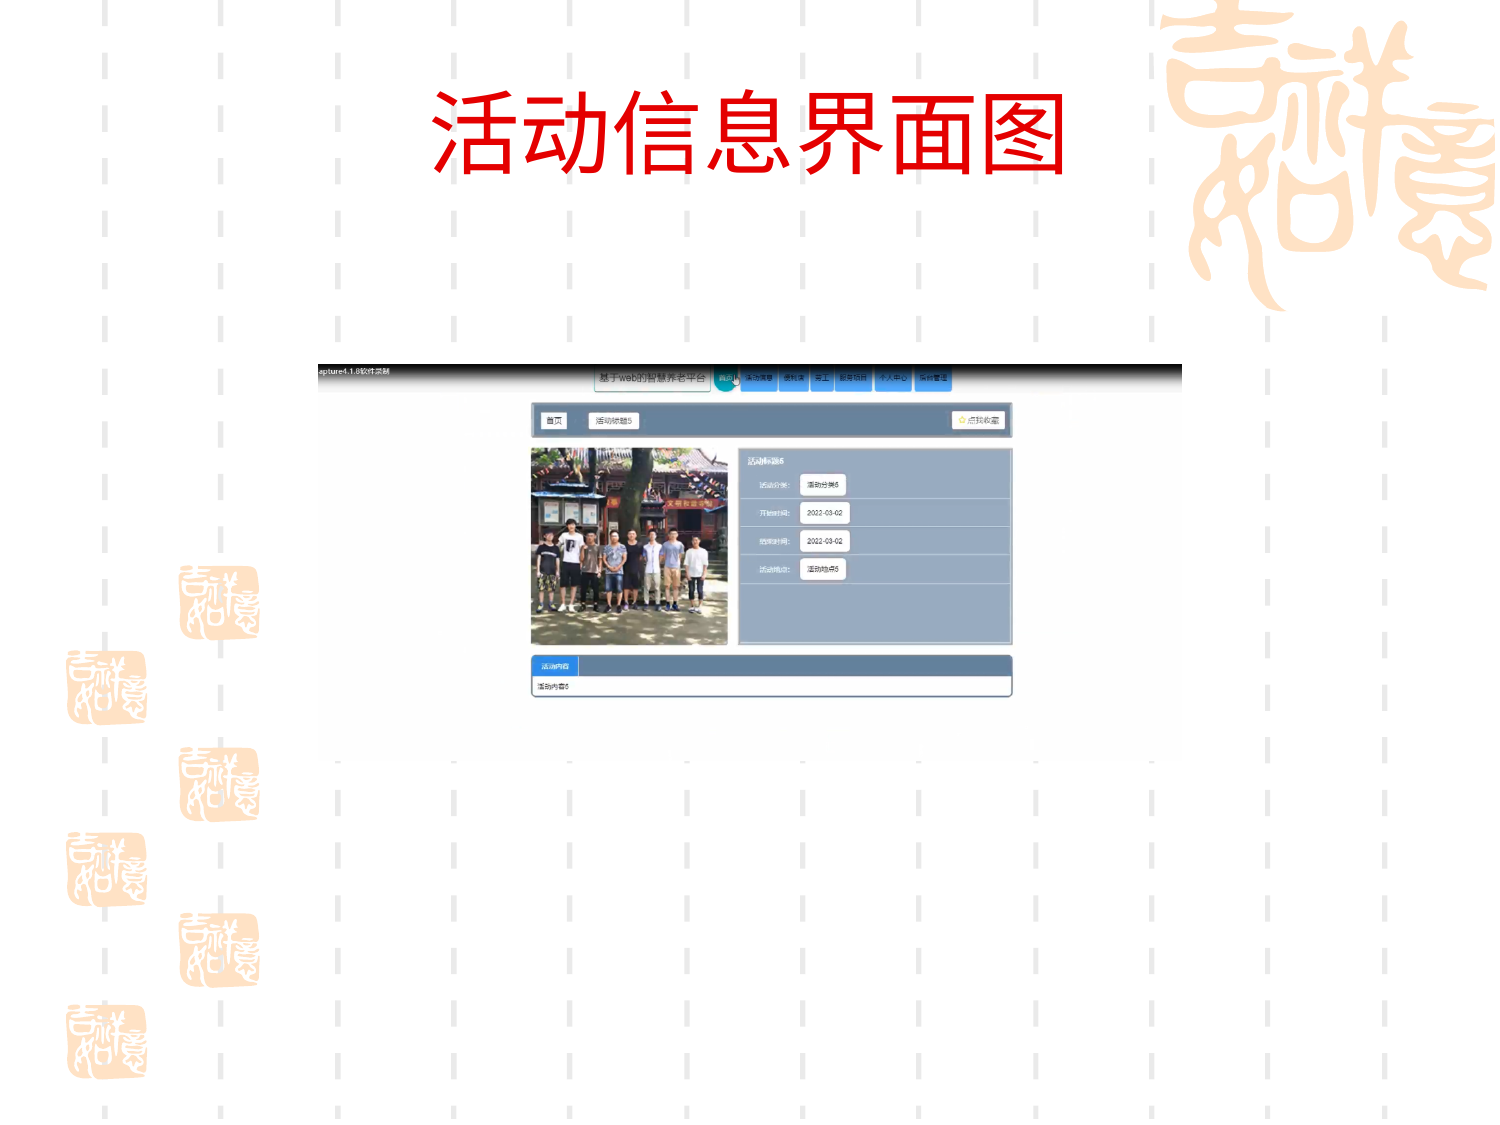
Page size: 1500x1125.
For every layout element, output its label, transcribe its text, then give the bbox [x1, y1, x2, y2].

title 活动信息界面图 [48, 37, 1451, 226]
picture [317, 364, 1183, 761]
